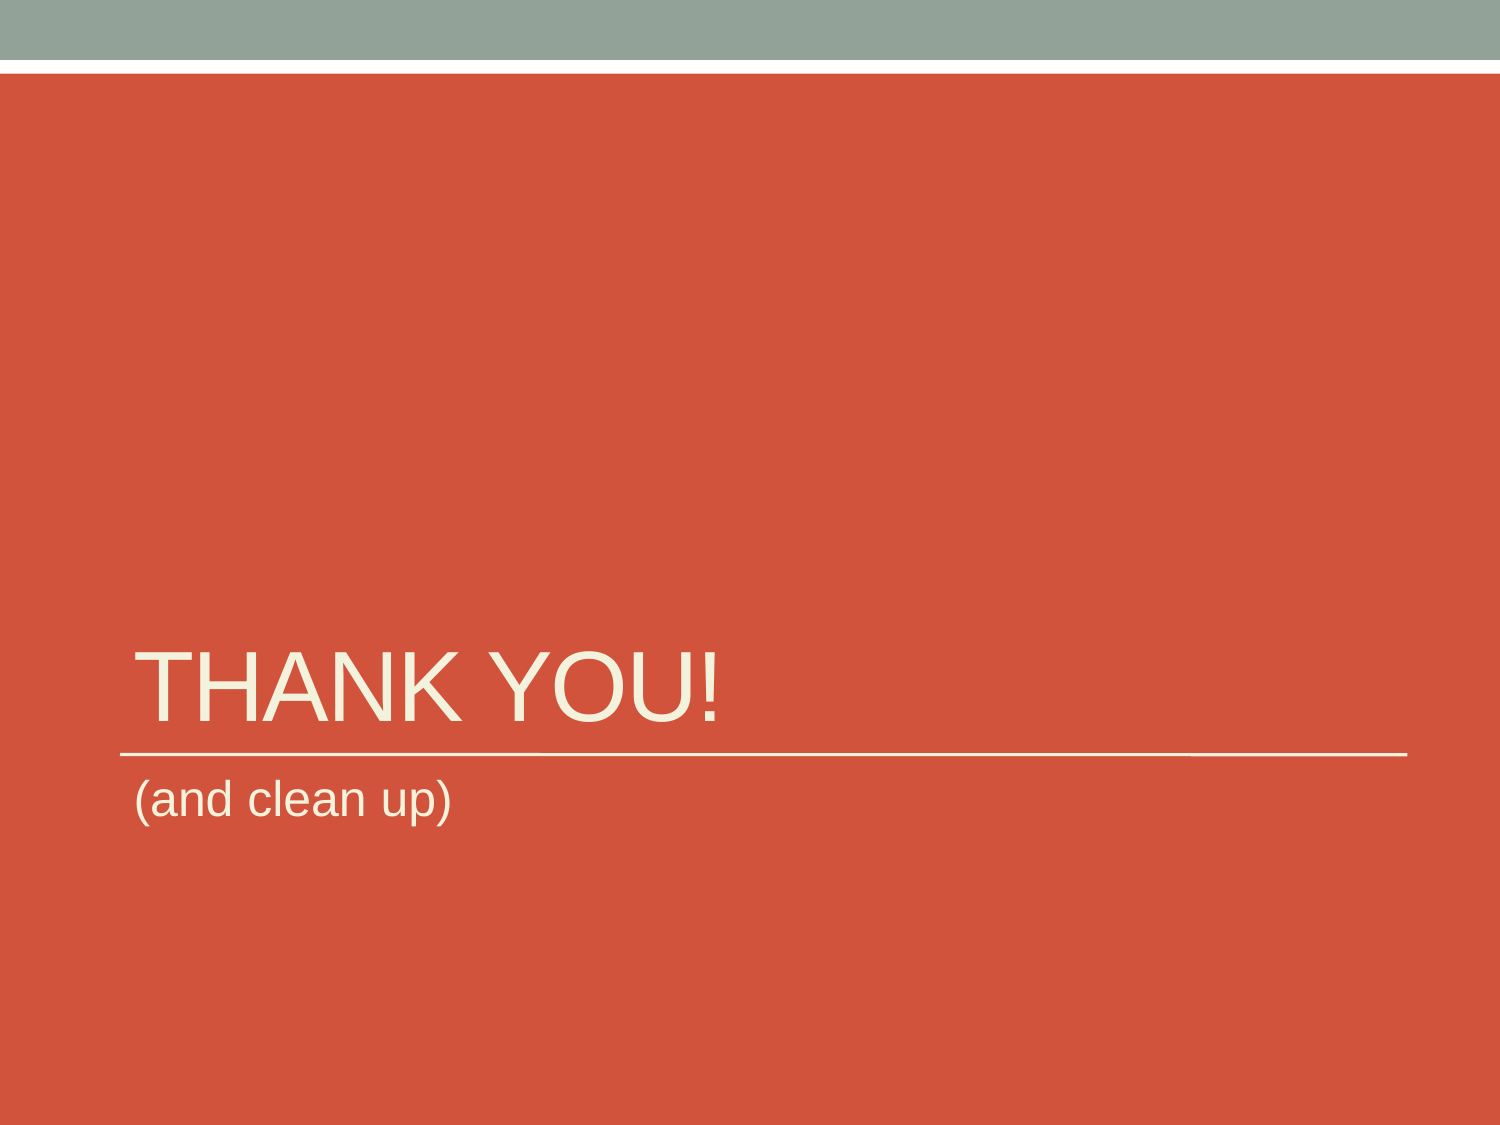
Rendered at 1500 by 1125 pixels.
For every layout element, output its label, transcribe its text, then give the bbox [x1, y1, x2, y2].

list (and clean up) [118, 758, 1394, 1006]
title Thank you! [118, 387, 1394, 749]
